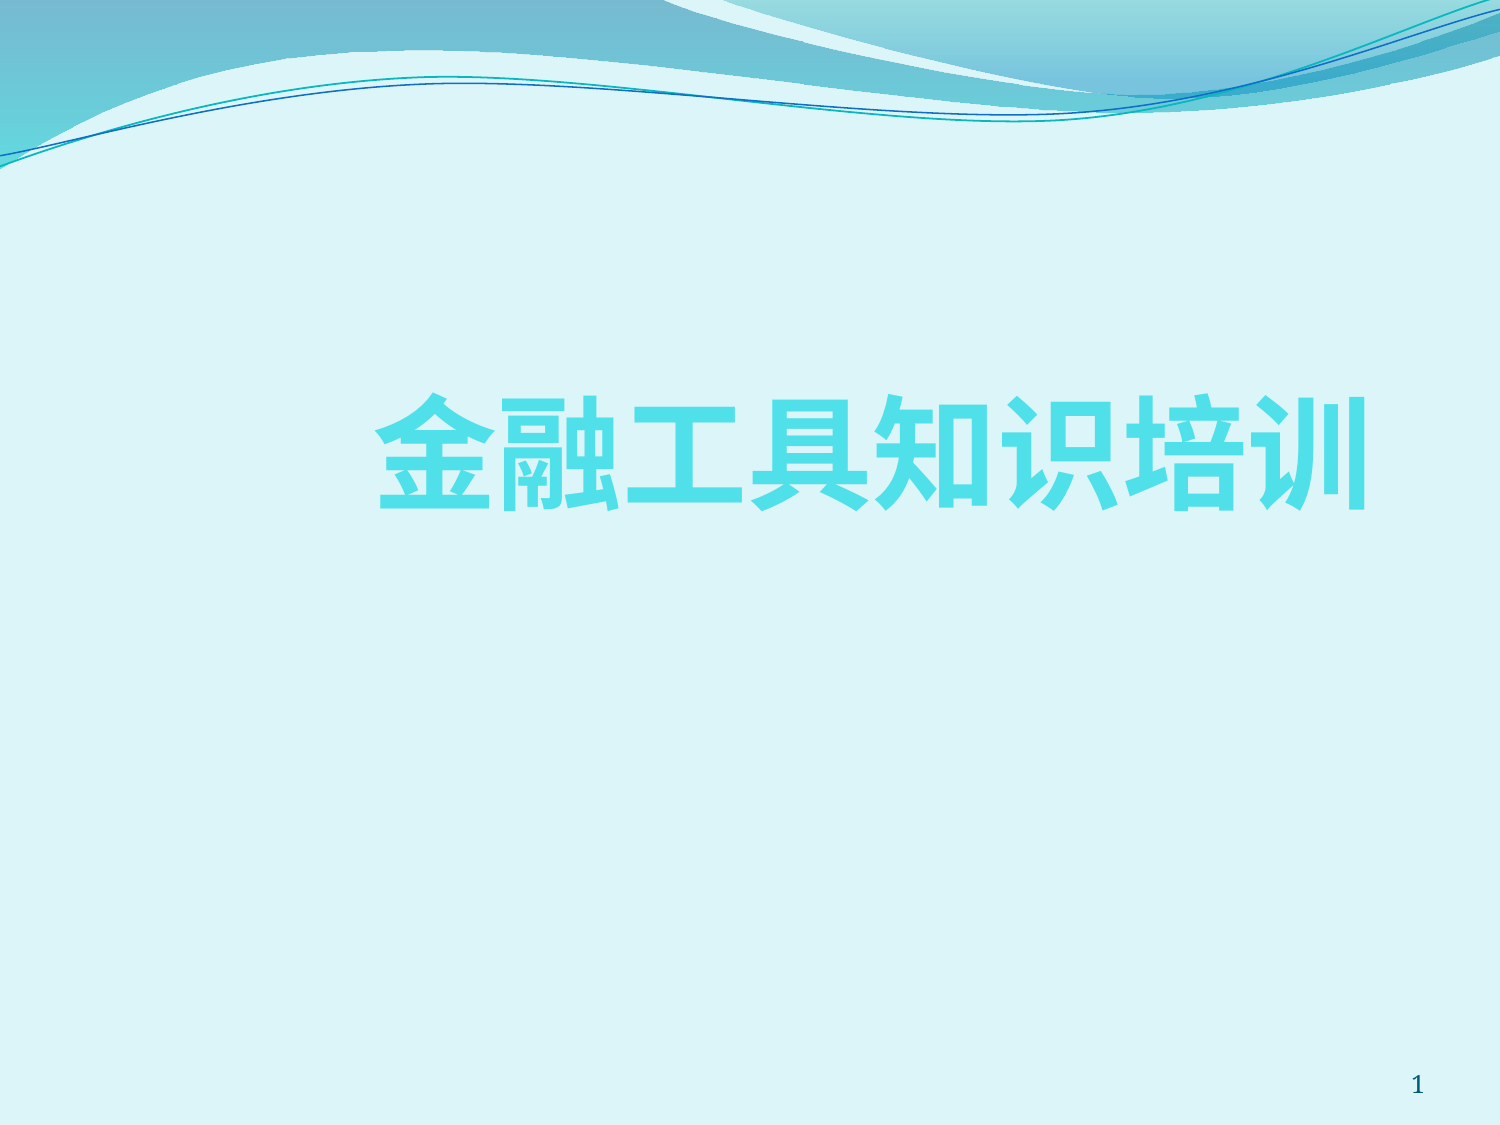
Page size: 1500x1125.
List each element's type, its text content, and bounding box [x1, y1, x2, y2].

title 金融工具知识培训 [87, 224, 1376, 525]
slide_number 1 [1299, 1042, 1425, 1103]
